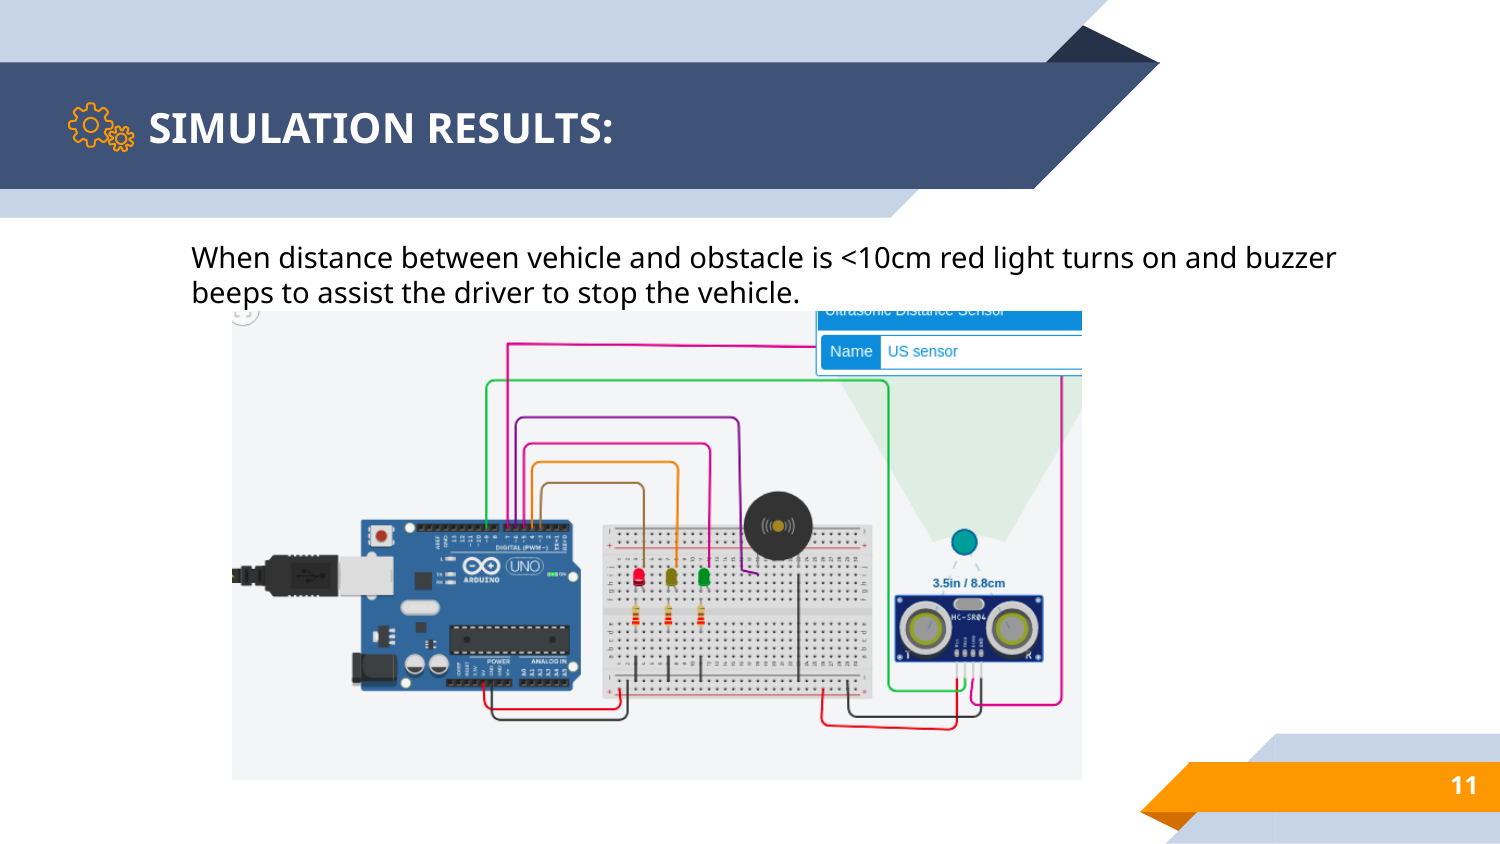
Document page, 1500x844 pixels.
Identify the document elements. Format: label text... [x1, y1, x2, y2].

title SIMULATION RESULTS: [133, 64, 997, 190]
text_box When distance between vehicle and obstacle is <10cm red light turns on and buzzer beeps to assist the driver to stop the vehicle. [176, 224, 1380, 325]
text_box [69, 103, 134, 152]
picture [231, 310, 1082, 780]
slide_number ‹#› [1249, 760, 1494, 813]
